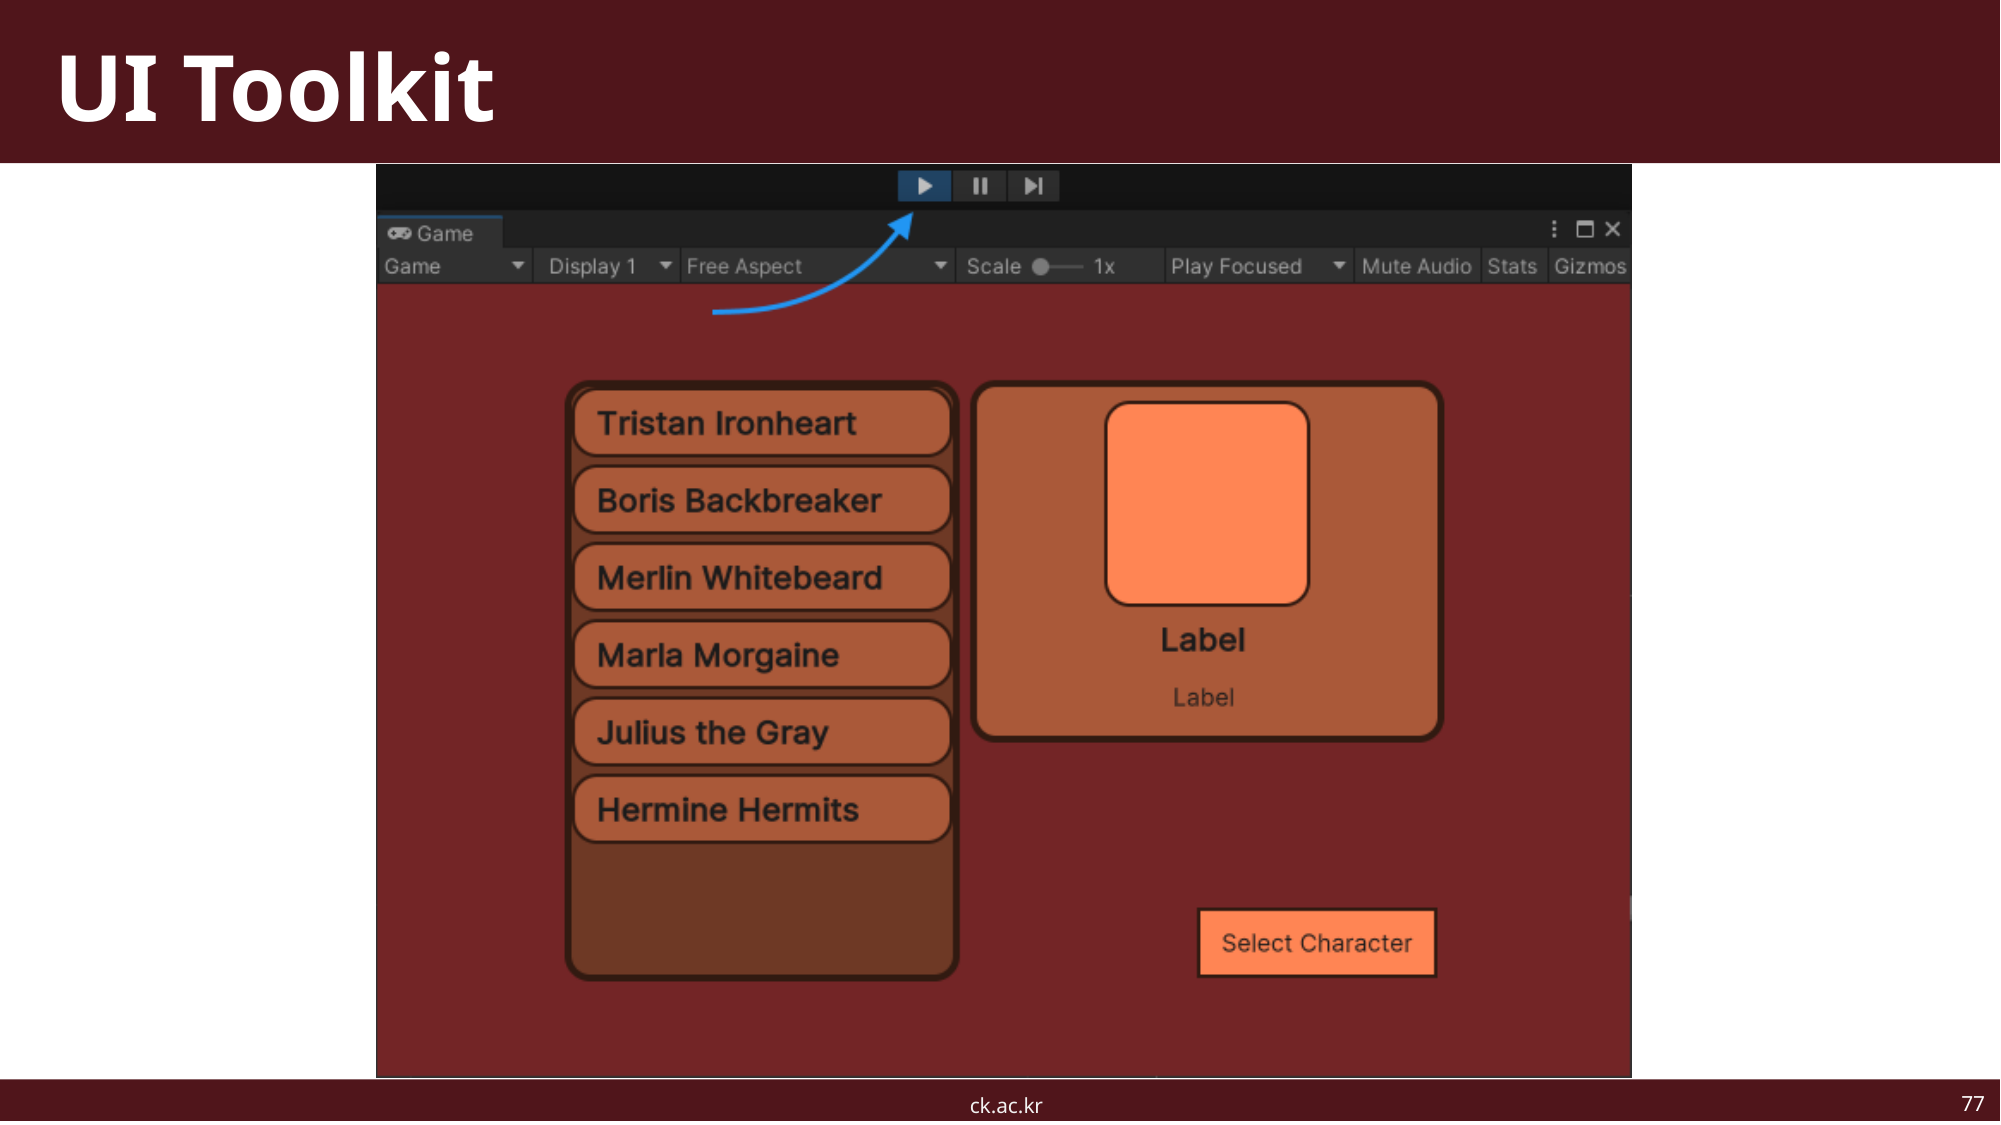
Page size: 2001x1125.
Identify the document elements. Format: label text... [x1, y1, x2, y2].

slide_number 77 [1911, 1083, 2000, 1125]
footer ck.ac.kr [949, 1084, 1064, 1125]
title UI Toolkit [39, 34, 1289, 149]
picture [376, 164, 1632, 1078]
